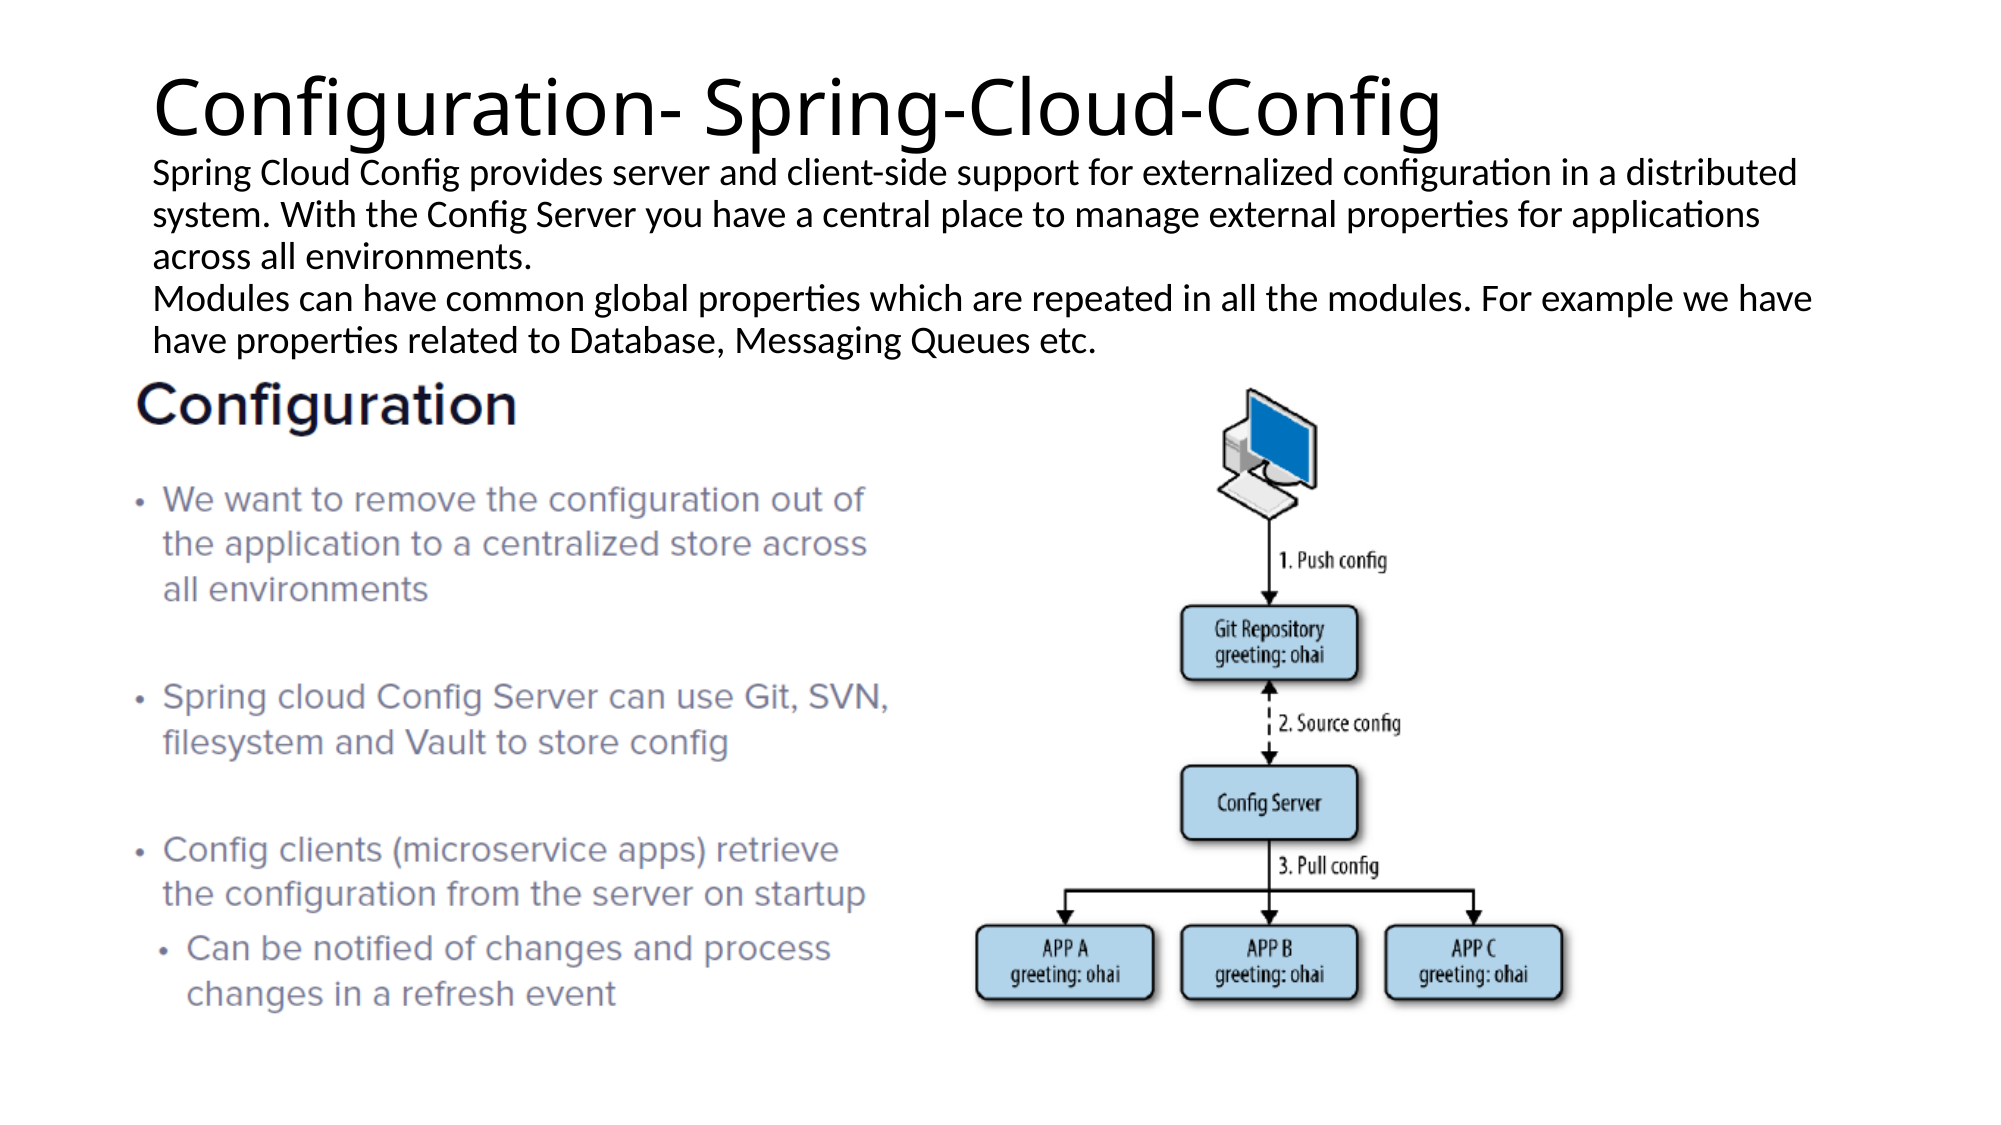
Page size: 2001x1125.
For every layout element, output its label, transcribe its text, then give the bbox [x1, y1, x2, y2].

title Configuration- Spring-Cloud-Config Spring Cloud Config provides server and client-side support for externalized configuration in a distributed system. With the Config Server you have a central place to manage external properties for applications across all environments. Modules can have common global properties which are repeated in all the modules. For example we have have properties related to Database, Messaging Queues etc. [137, 59, 1869, 370]
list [75, 370, 1581, 1084]
